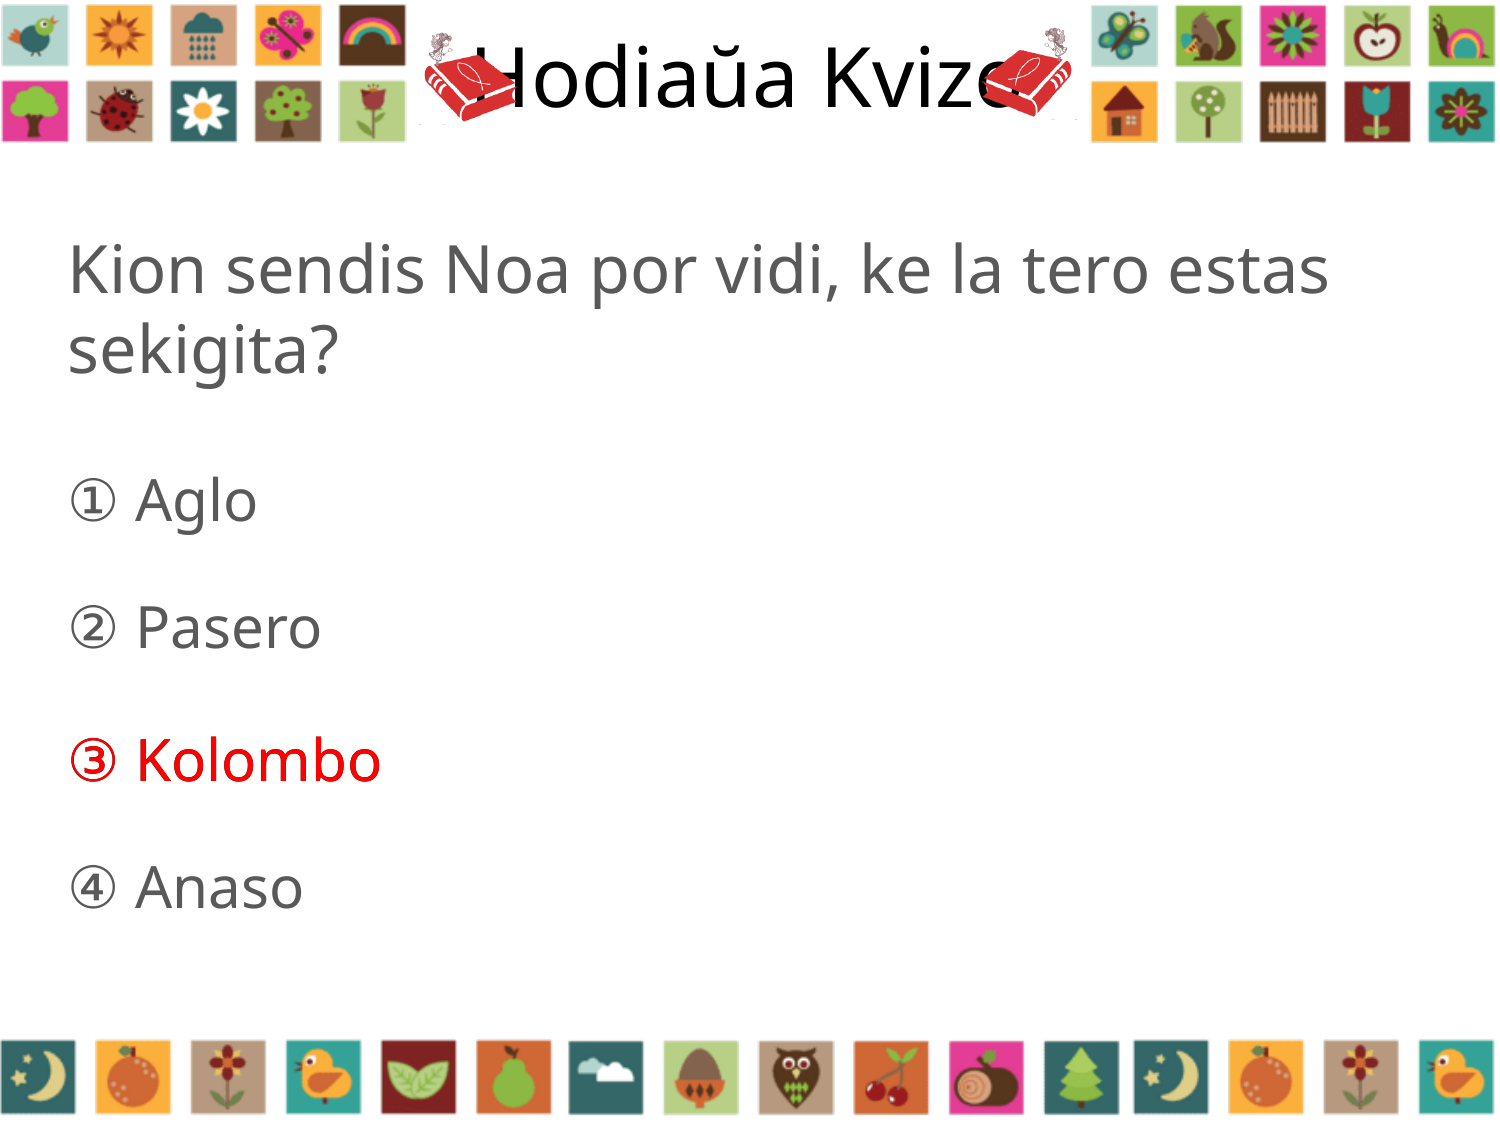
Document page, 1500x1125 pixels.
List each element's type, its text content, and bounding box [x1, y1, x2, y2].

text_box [0, 1028, 1500, 1118]
text_box Hodiaŭa Kvizo [547, 16, 1078, 131]
text_box ① Aglo [53, 456, 1436, 541]
picture [950, 3, 1500, 150]
picture [0, 3, 550, 150]
text_box ③ Kolombo [53, 716, 1483, 801]
text_box Kion sendis Noa por vidi, ke la tero estas sekigita? [53, 219, 1436, 395]
text_box ② Pasero [53, 582, 1436, 668]
text_box ④ Anaso [53, 842, 1483, 928]
